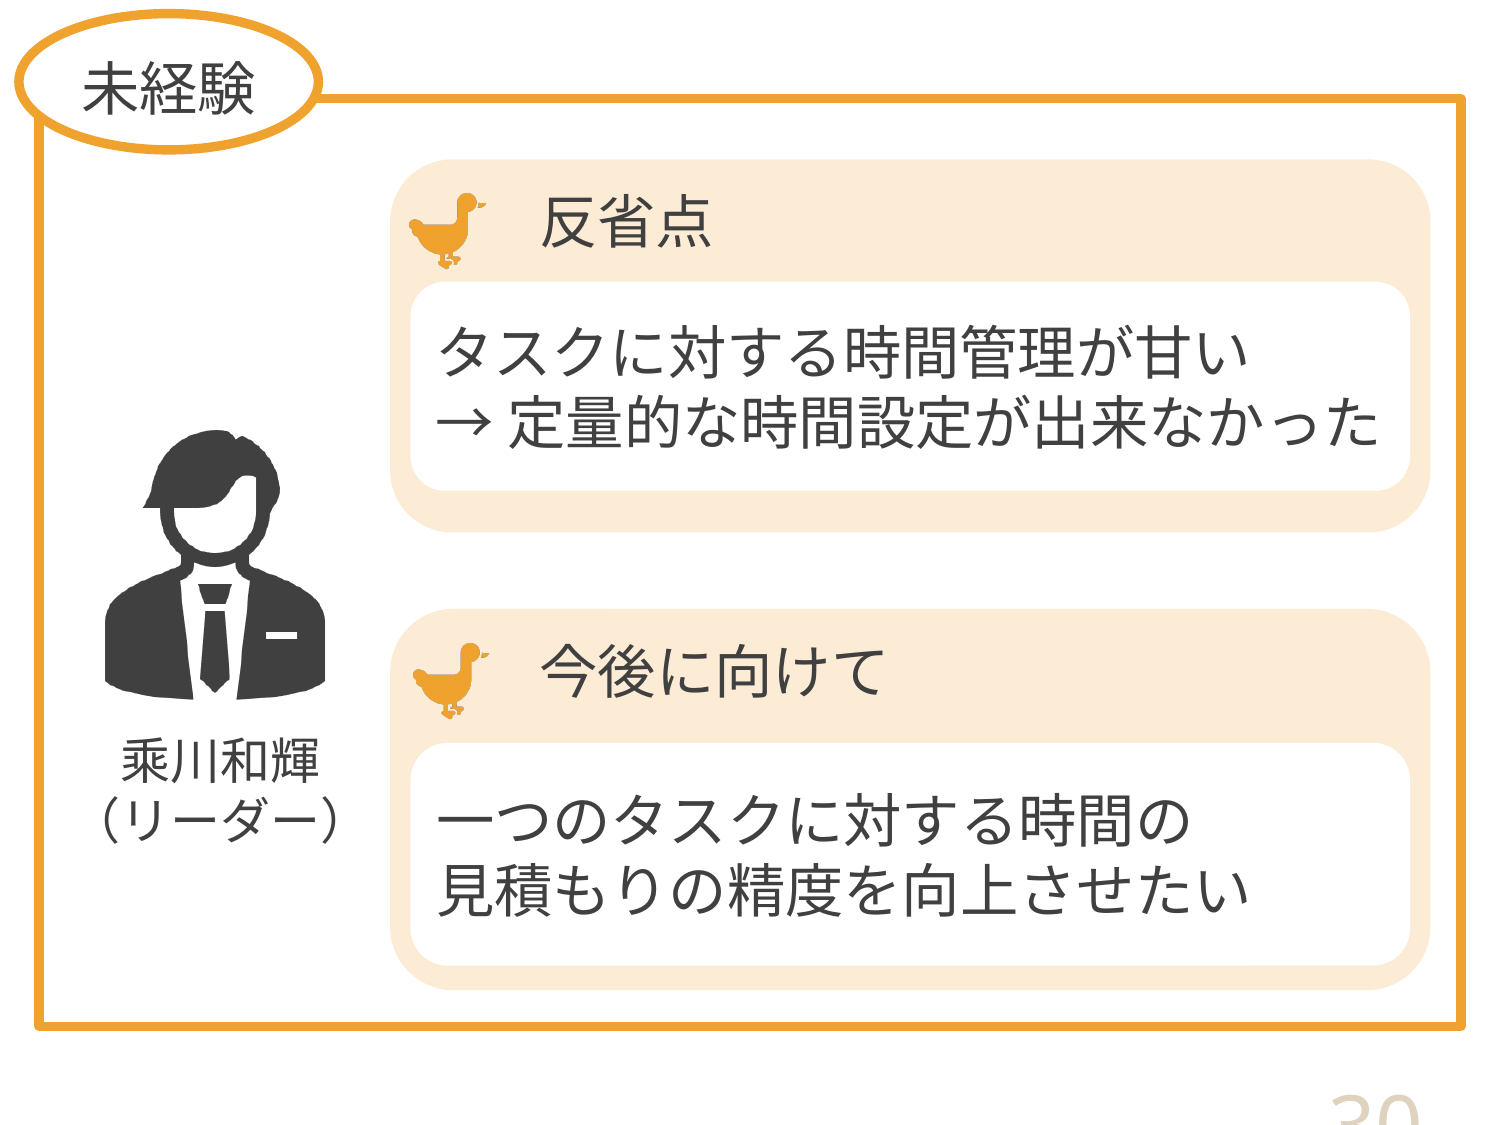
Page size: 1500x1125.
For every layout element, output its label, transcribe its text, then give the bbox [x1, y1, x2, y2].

text_box 一つのタスクに対する時間の 見積もりの精度を向上させたい [409, 741, 1412, 967]
text_box 未経験 [17, 12, 320, 151]
picture [50, 399, 379, 727]
text_box タスクに対する時間管理が甘い →定量的な時間設定が出来なかった [409, 280, 1412, 492]
text_box 乘川和輝 （リーダー） [44, 721, 397, 857]
text_box [38, 98, 1462, 1027]
slide_number 30 [1078, 963, 1439, 1125]
picture [396, 179, 499, 282]
picture [399, 629, 502, 732]
